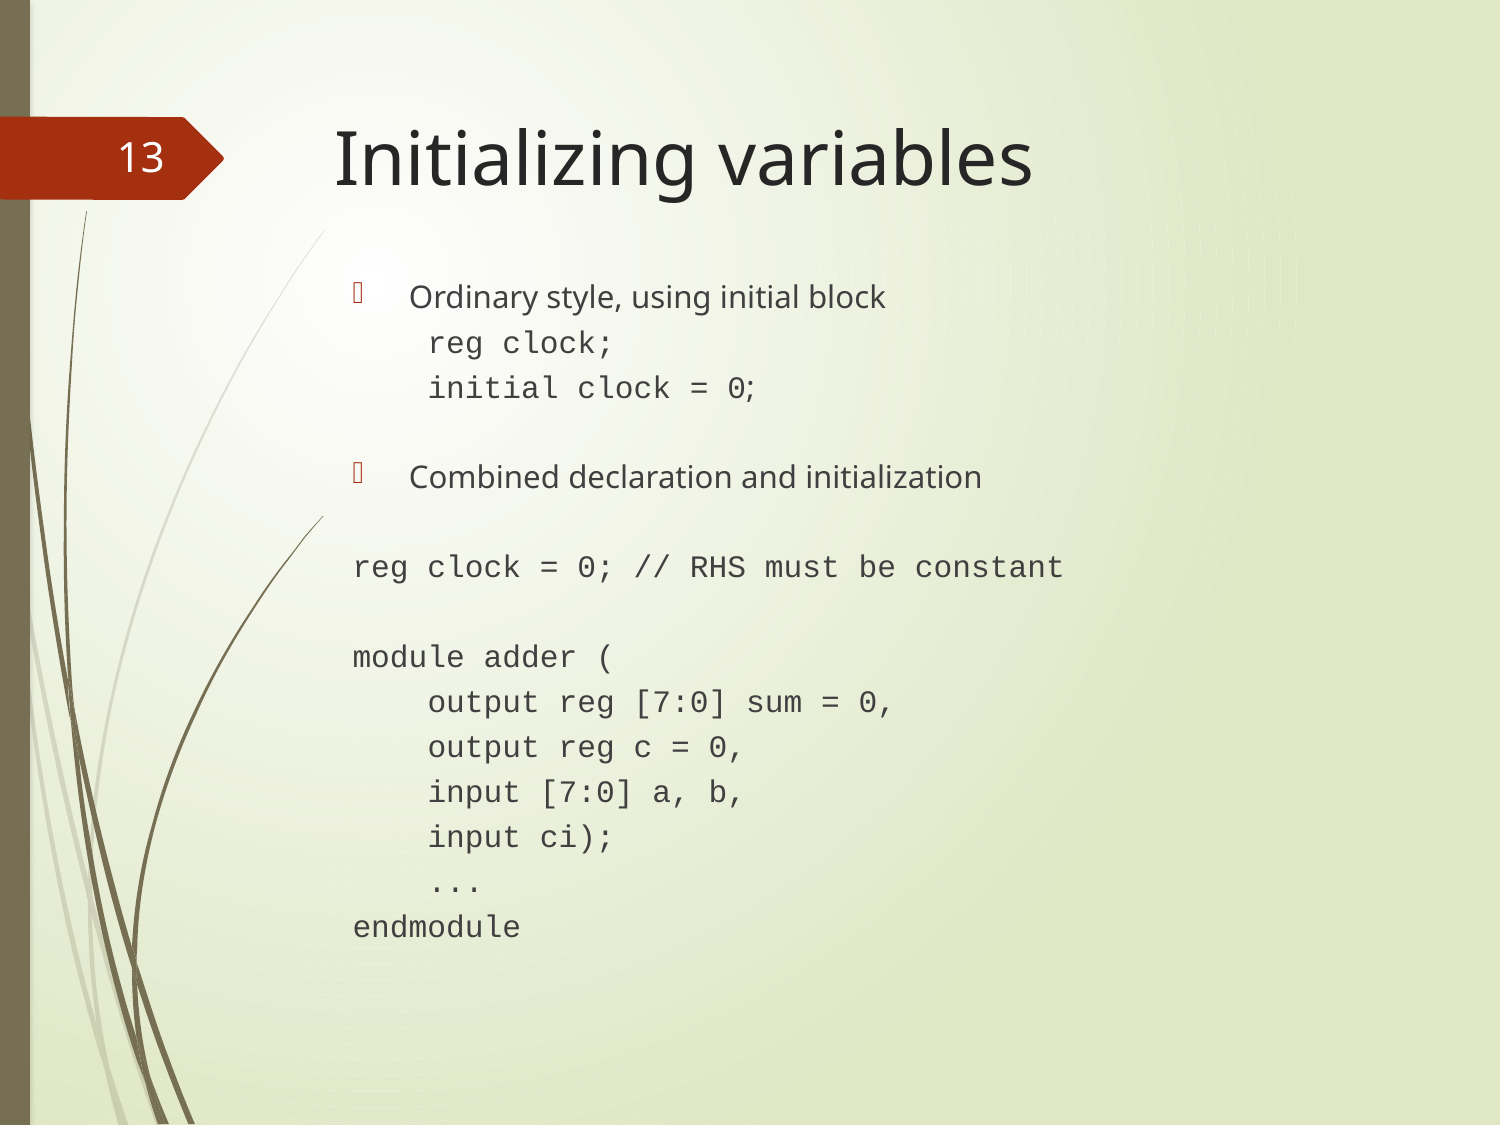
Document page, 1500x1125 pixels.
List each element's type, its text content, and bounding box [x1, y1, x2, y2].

list Ordinary style, using initial block reg clock; initial clock = 0; Combined declaration and initialization reg clock = 0; // RHS must be constant module adder ( output reg [7:0] sum = 0, output reg c = 0, input [7:0] a, b, input ci); ... endmodule [337, 262, 1419, 963]
slide_number 13 [83, 129, 180, 190]
title Initializing variables [319, 102, 1400, 313]
